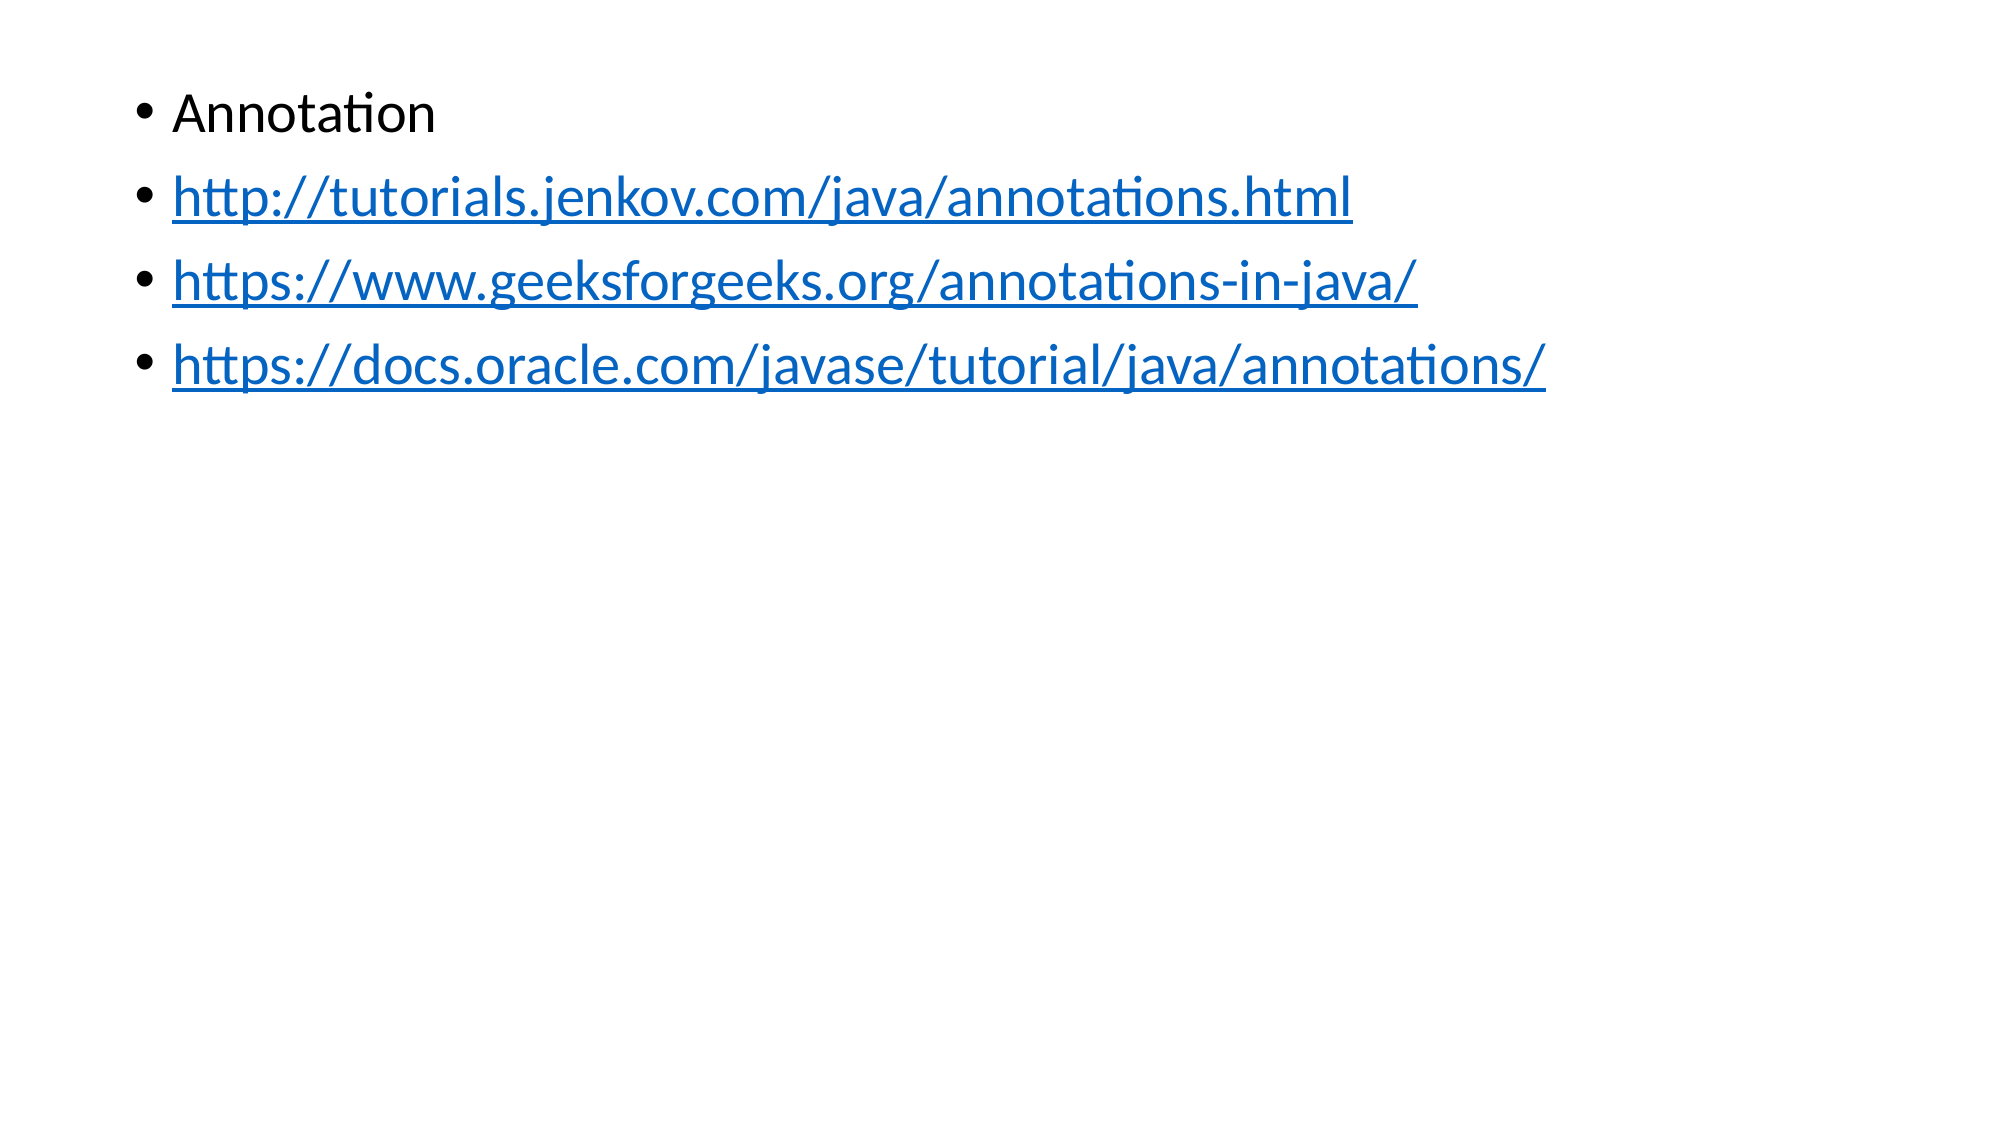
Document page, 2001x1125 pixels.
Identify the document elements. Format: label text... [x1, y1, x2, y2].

list Annotation http://tutorials.jenkov.com/java/annotations.html https://www.geeksforgeeks.org/annotations-in-java/ https://docs.oracle.com/javase/tutorial/java/annotations/ [119, 75, 1863, 1014]
